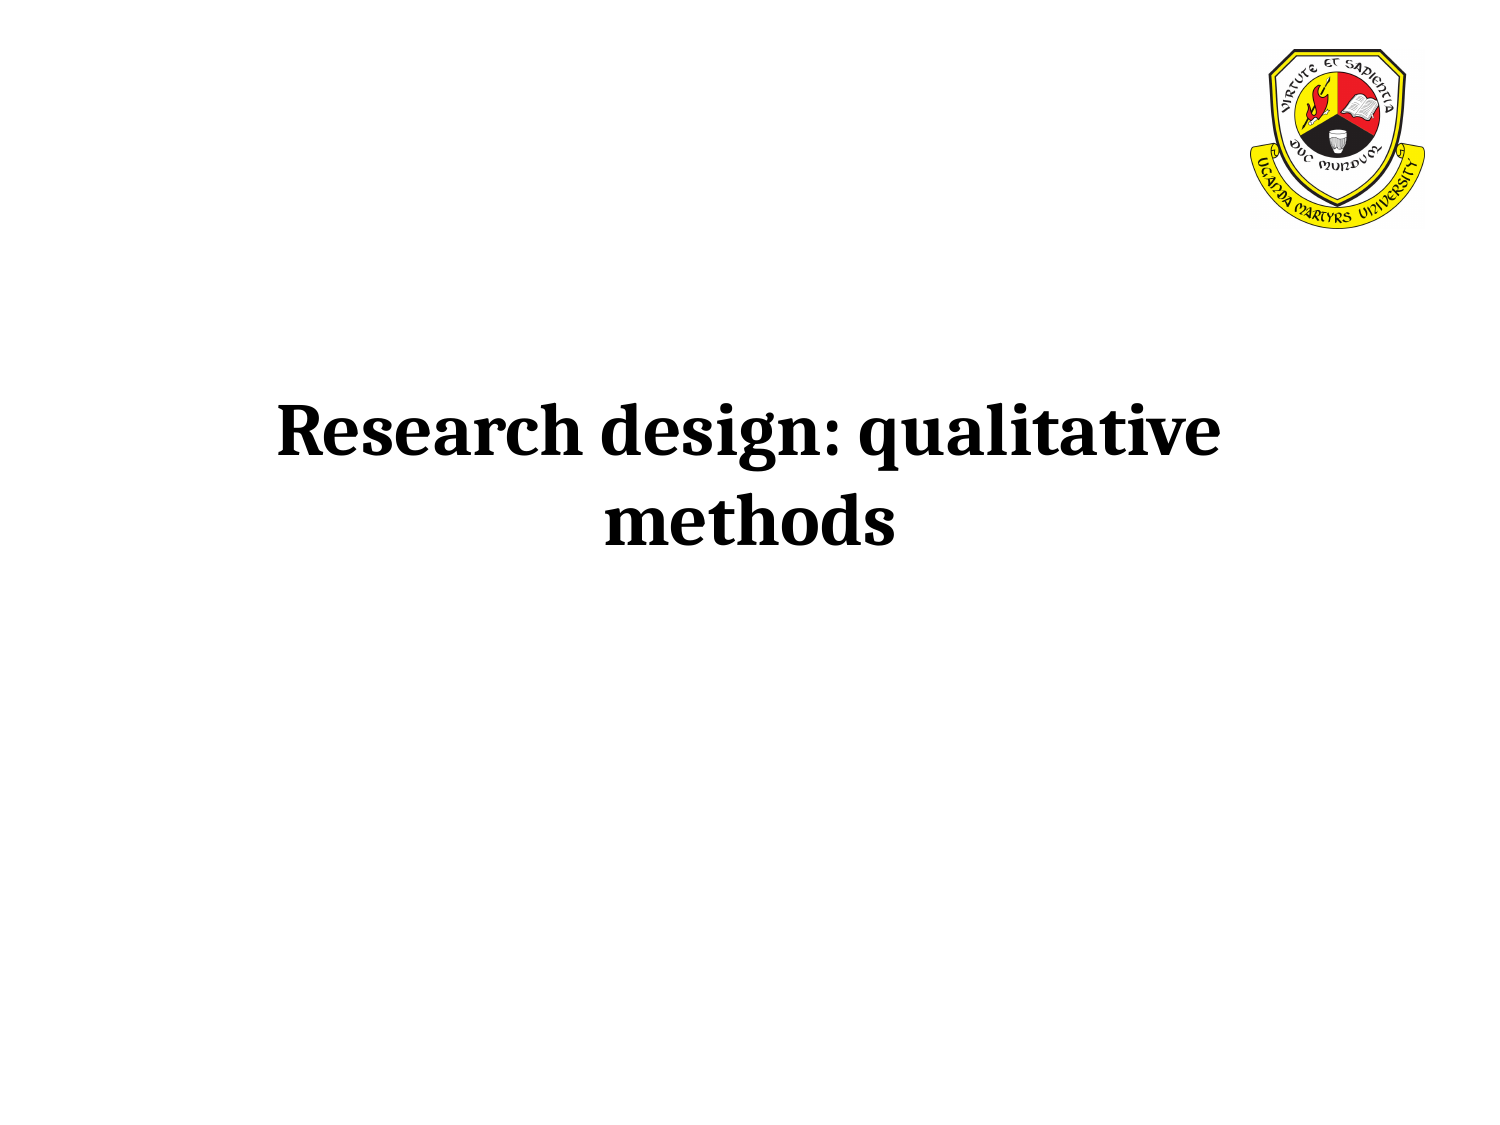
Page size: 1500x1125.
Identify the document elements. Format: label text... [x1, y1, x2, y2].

title Research design: qualitative methods [112, 349, 1388, 591]
picture [1250, 49, 1425, 229]
